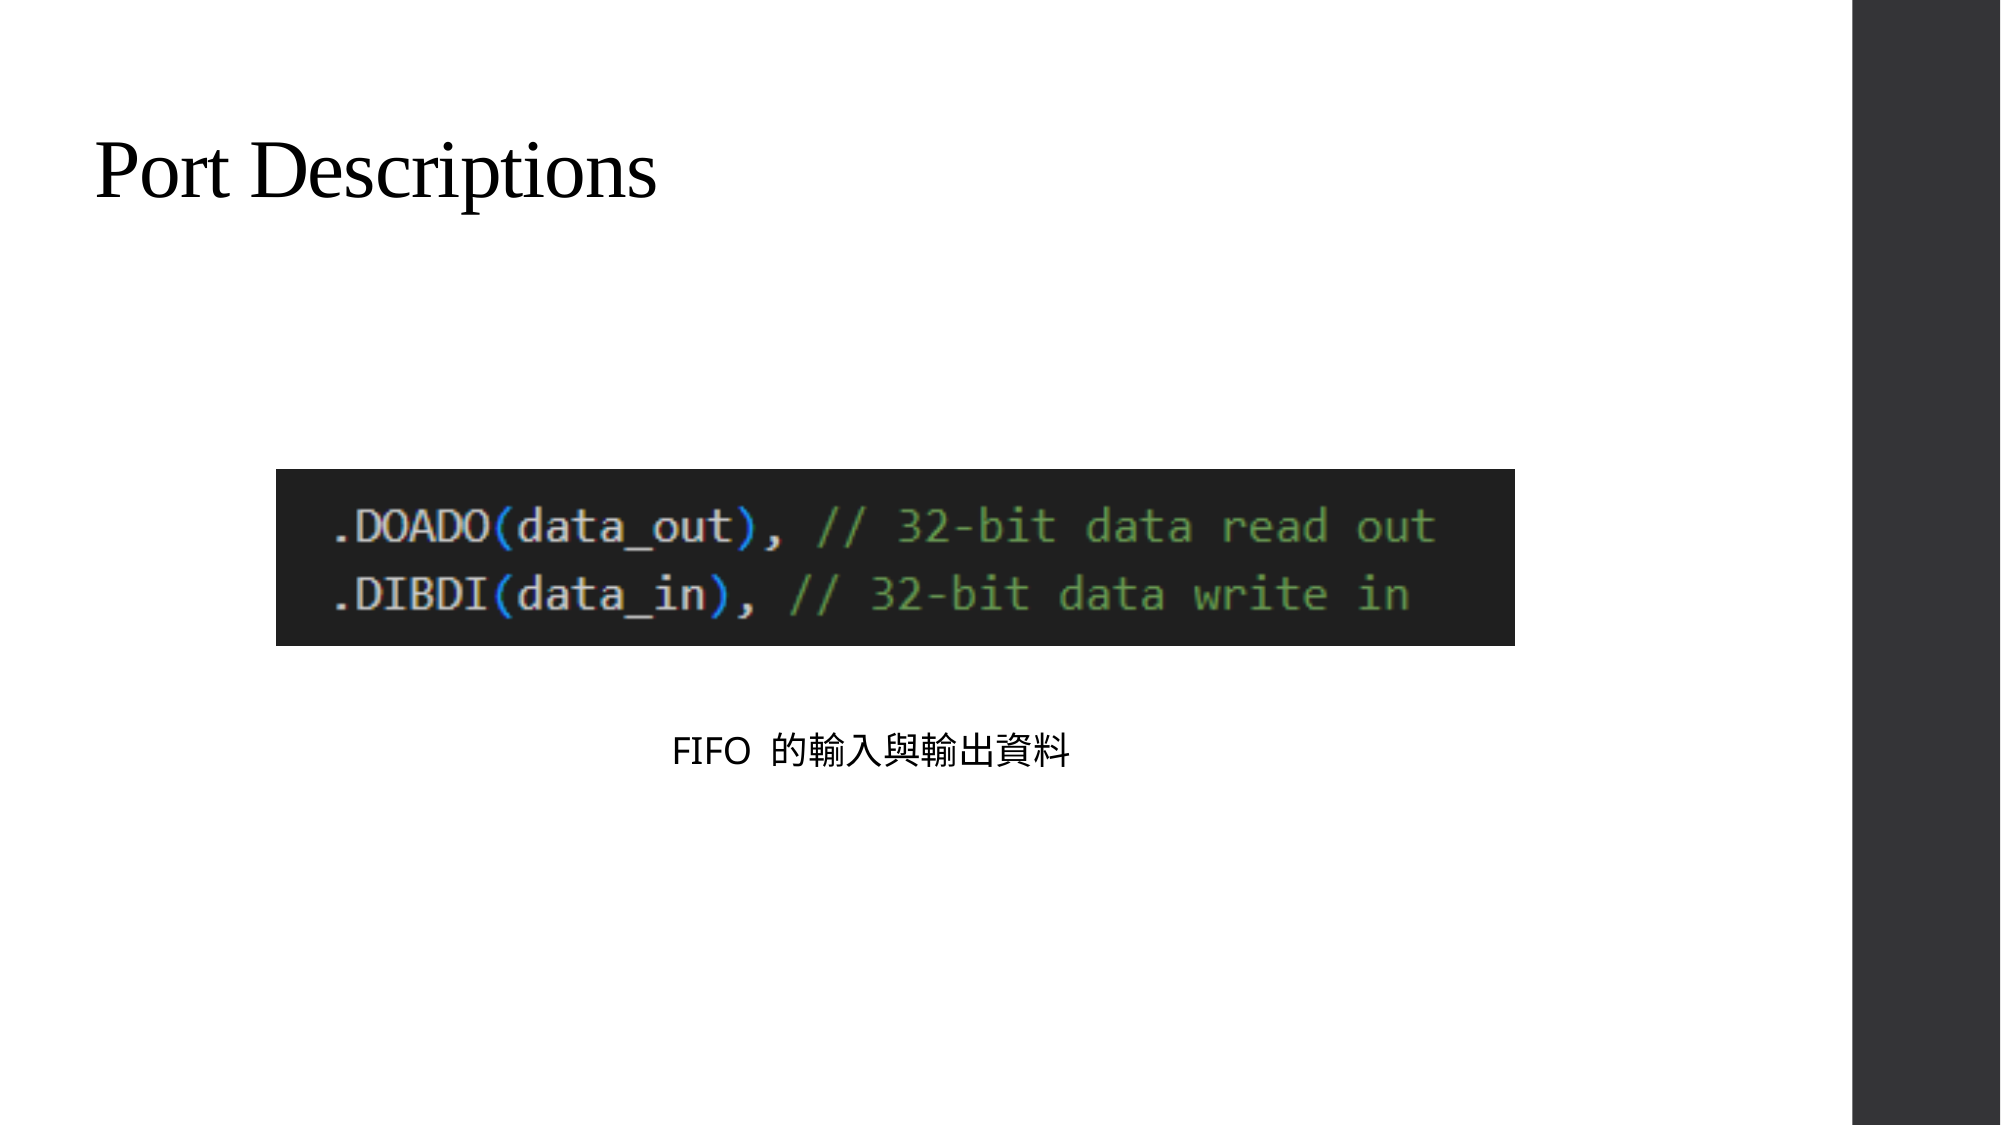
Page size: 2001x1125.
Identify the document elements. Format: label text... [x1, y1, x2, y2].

text_box FIFO 的輸入與輸出資料 [656, 696, 1803, 779]
picture [276, 469, 1515, 646]
text_box Port Descriptions [79, 5, 1670, 224]
